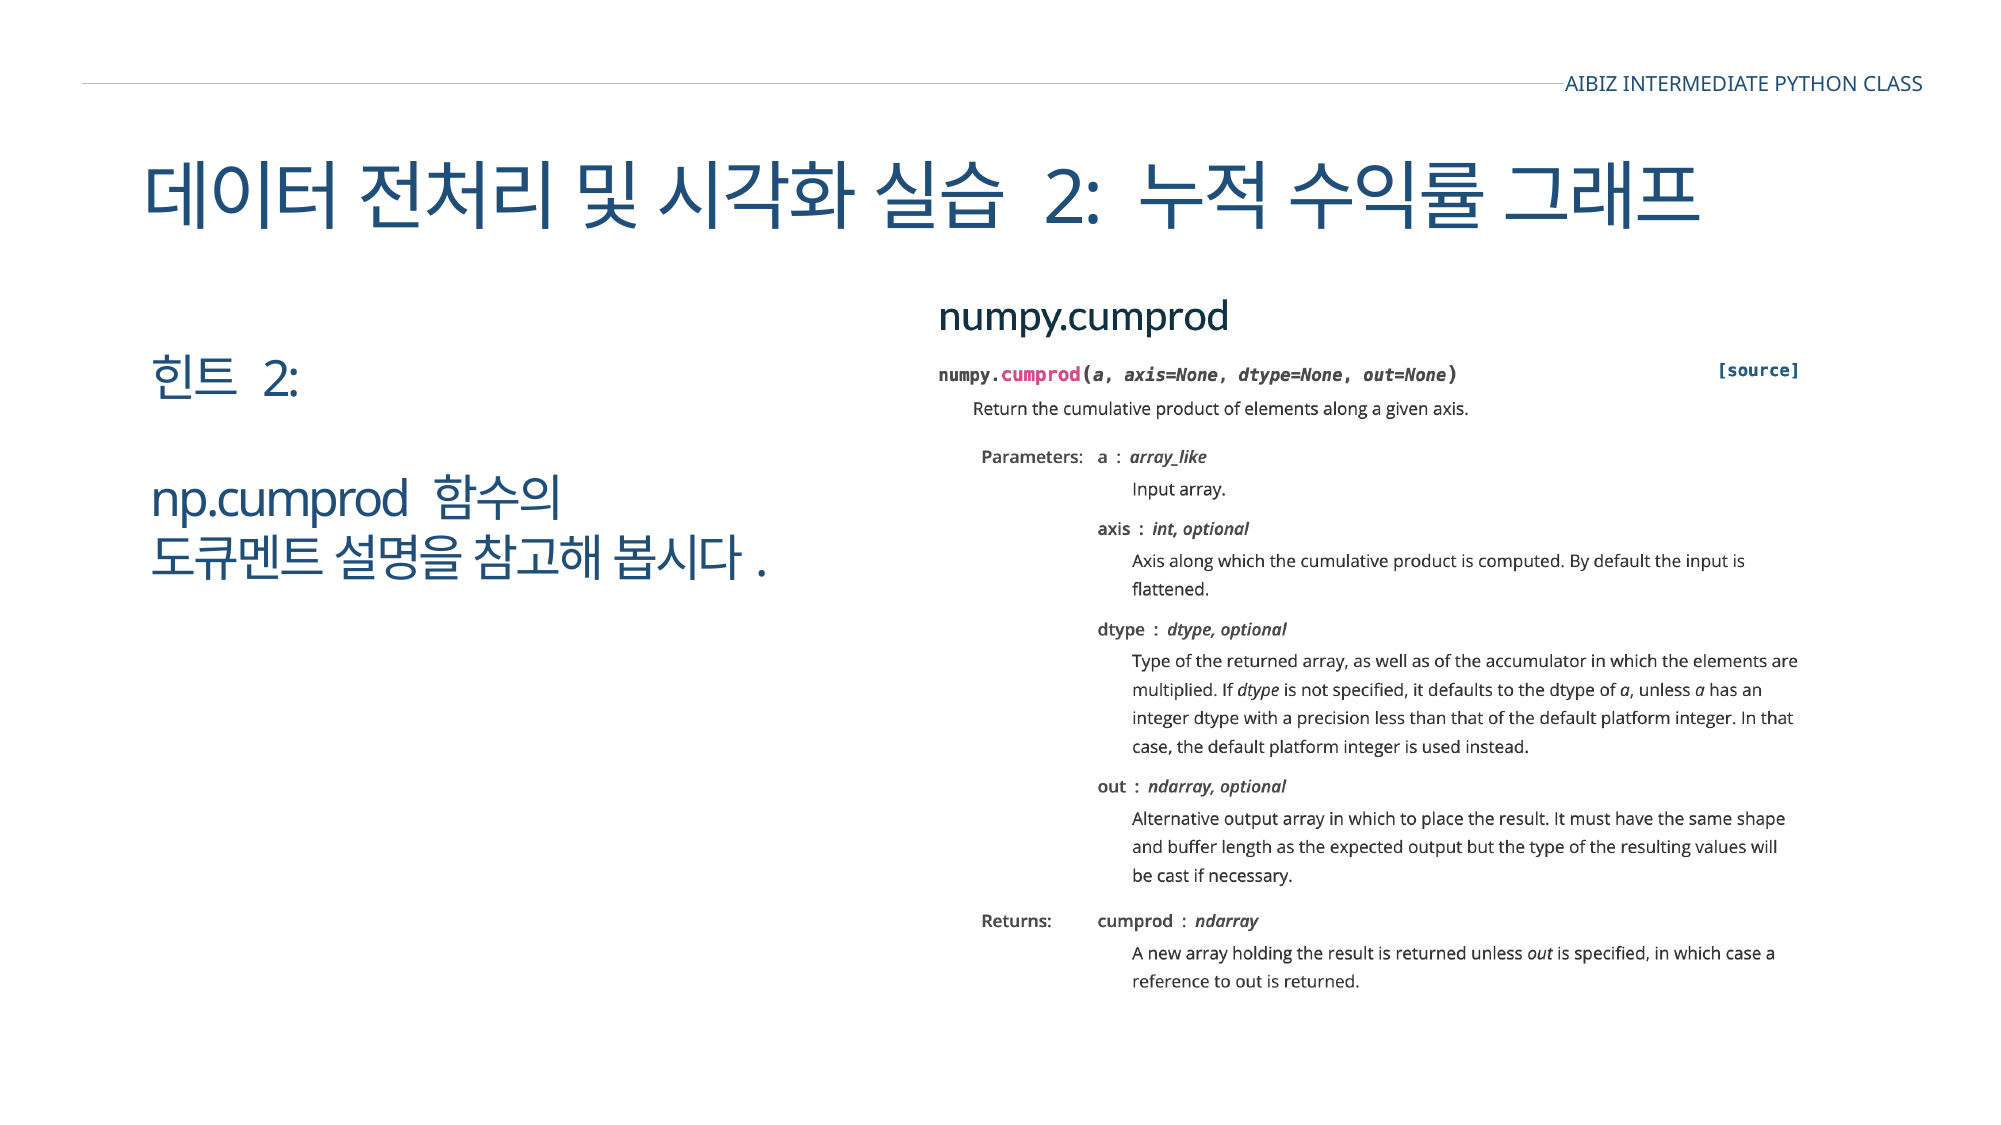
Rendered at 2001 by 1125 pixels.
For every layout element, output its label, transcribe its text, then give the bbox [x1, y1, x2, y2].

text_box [81, 63, 1939, 104]
text_box 힌트 2: np.cumprod 함수의 도큐멘트 설명을 참고해 봅시다. [136, 338, 922, 594]
picture [922, 288, 1818, 1008]
text_box 데이터 전처리 및 시각화 실습 2: 누적 수익률 그래프 [127, 141, 1719, 247]
